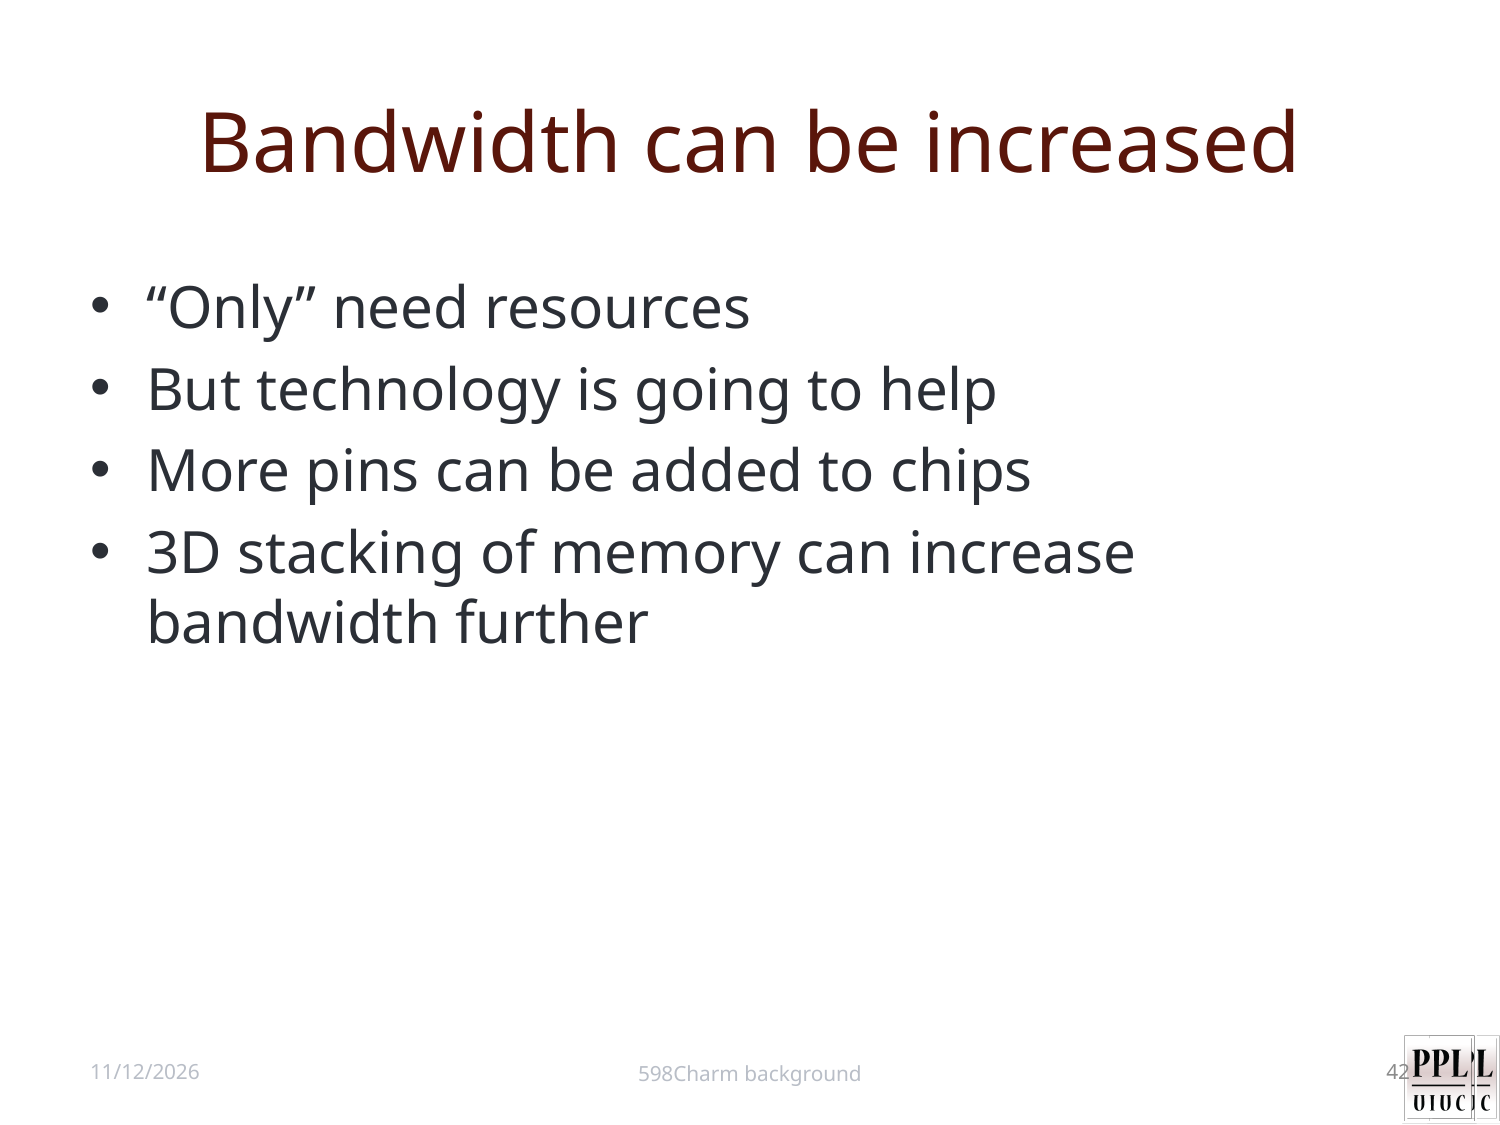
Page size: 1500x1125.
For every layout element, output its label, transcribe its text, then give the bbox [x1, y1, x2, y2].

title Bandwidth can be increased [75, 45, 1425, 233]
slide_number 42 [1074, 1042, 1425, 1103]
list “Only” need resources But technology is going to help More pins can be added to chips 3D stacking of memory can increase bandwidth further [75, 262, 1425, 1005]
picture [1400, 1032, 1500, 1125]
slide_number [75, 1042, 425, 1103]
footer 598Charm background [512, 1042, 988, 1103]
